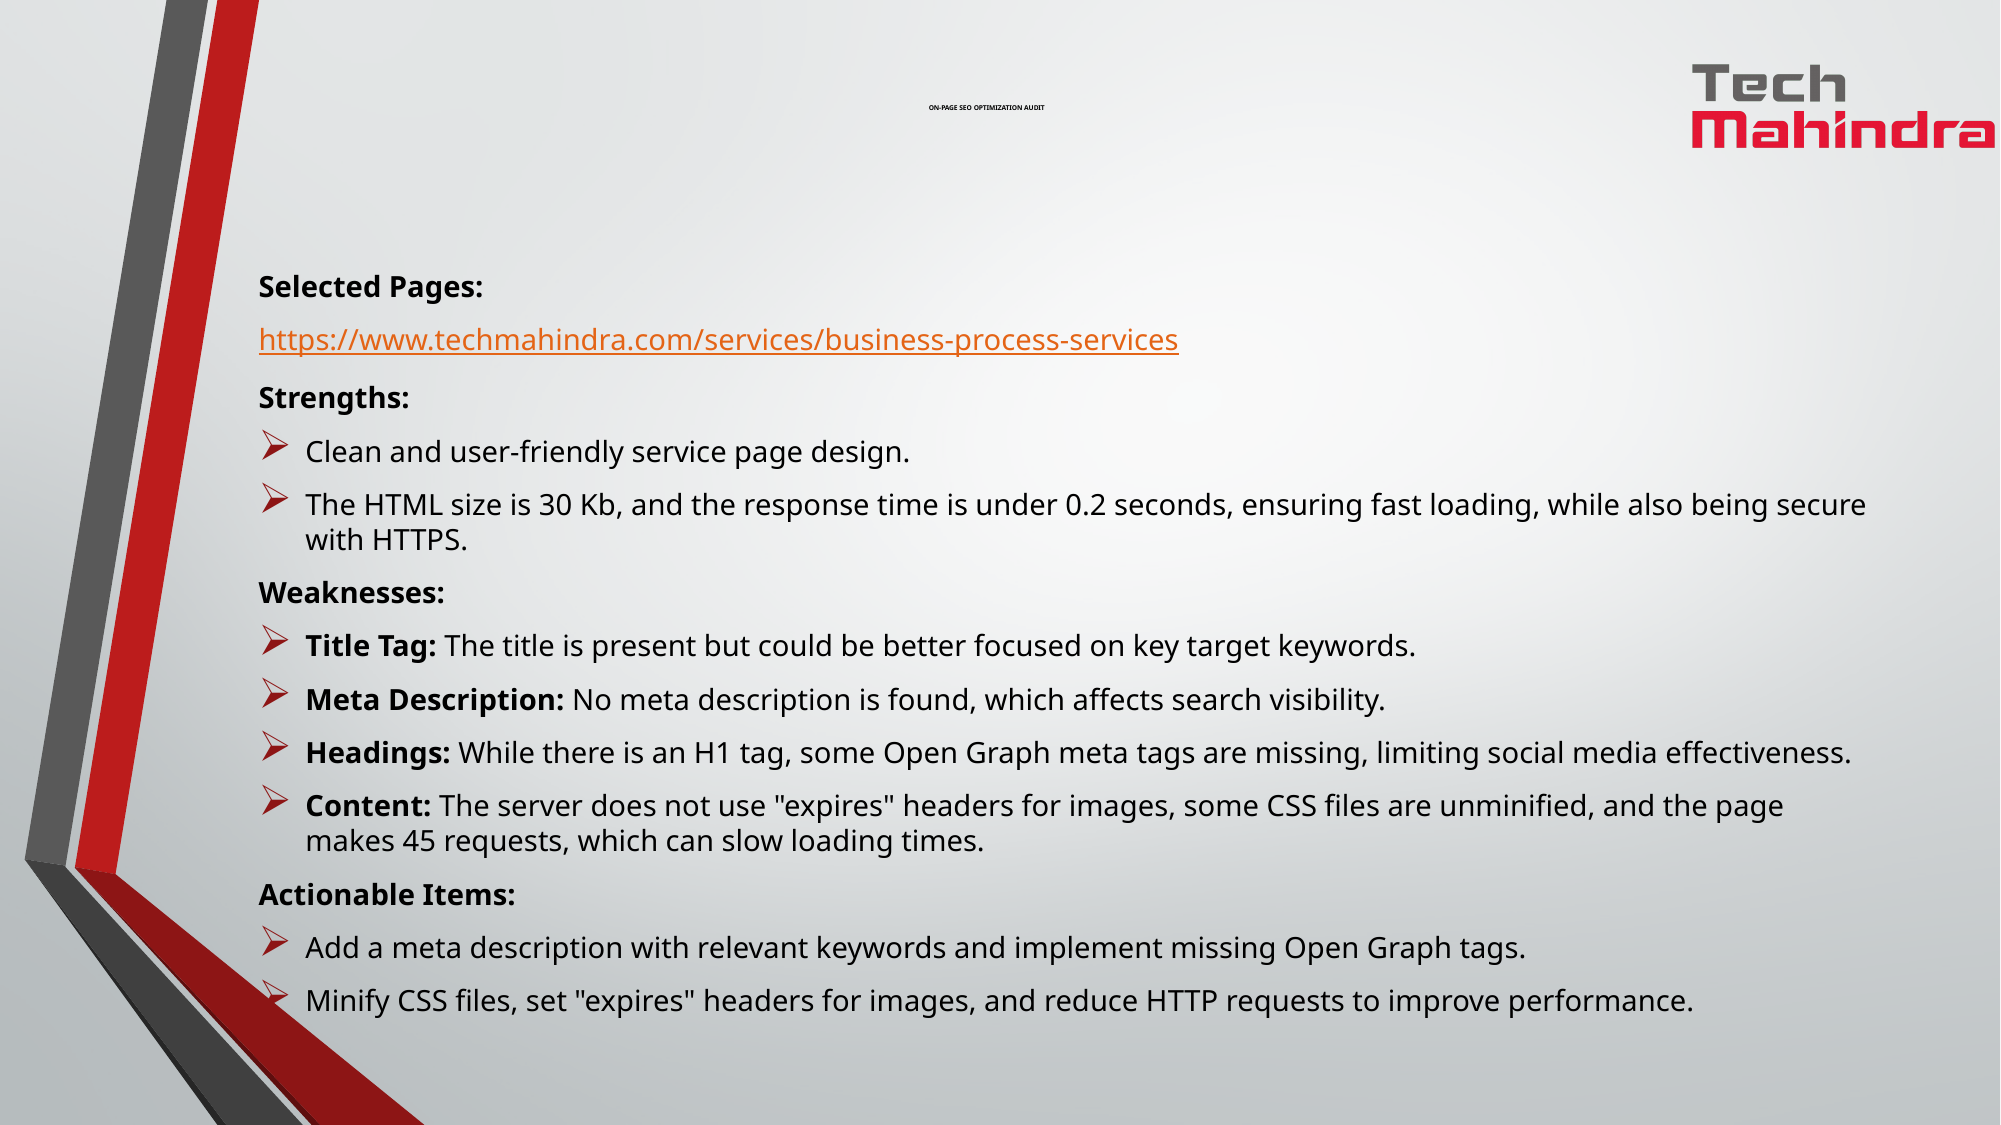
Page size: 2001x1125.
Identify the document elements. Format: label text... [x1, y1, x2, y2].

list Selected Pages: https://www.techmahindra.com/services/business-process-services Strengths: Clean and user-friendly service page design. The HTML size is 30 Kb, and the response time is under 0.2 seconds, ensuring fast loading, while also being secure with HTTPS. Weaknesses: Title Tag: The title is present but could be better focused on key target keywords. Meta Description: No meta description is found, which affects search visibility. Headings: While there is an H1 tag, some Open Graph meta tags are missing, limiting social media effectiveness. Content: The server does not use "expires" headers for images, some CSS files are unminified, and the page makes 45 requests, which can slow loading times. Actionable Items: Add a meta description with relevant keywords and implement missing Open Graph tags. Minify CSS files, set "expires" headers for images, and reduce HTTP requests to improve performance. [243, 218, 1887, 1068]
title ON-PAGE SEO OPTIMIZATION AUDIT [164, 95, 1647, 128]
picture [1647, 0, 2000, 238]
